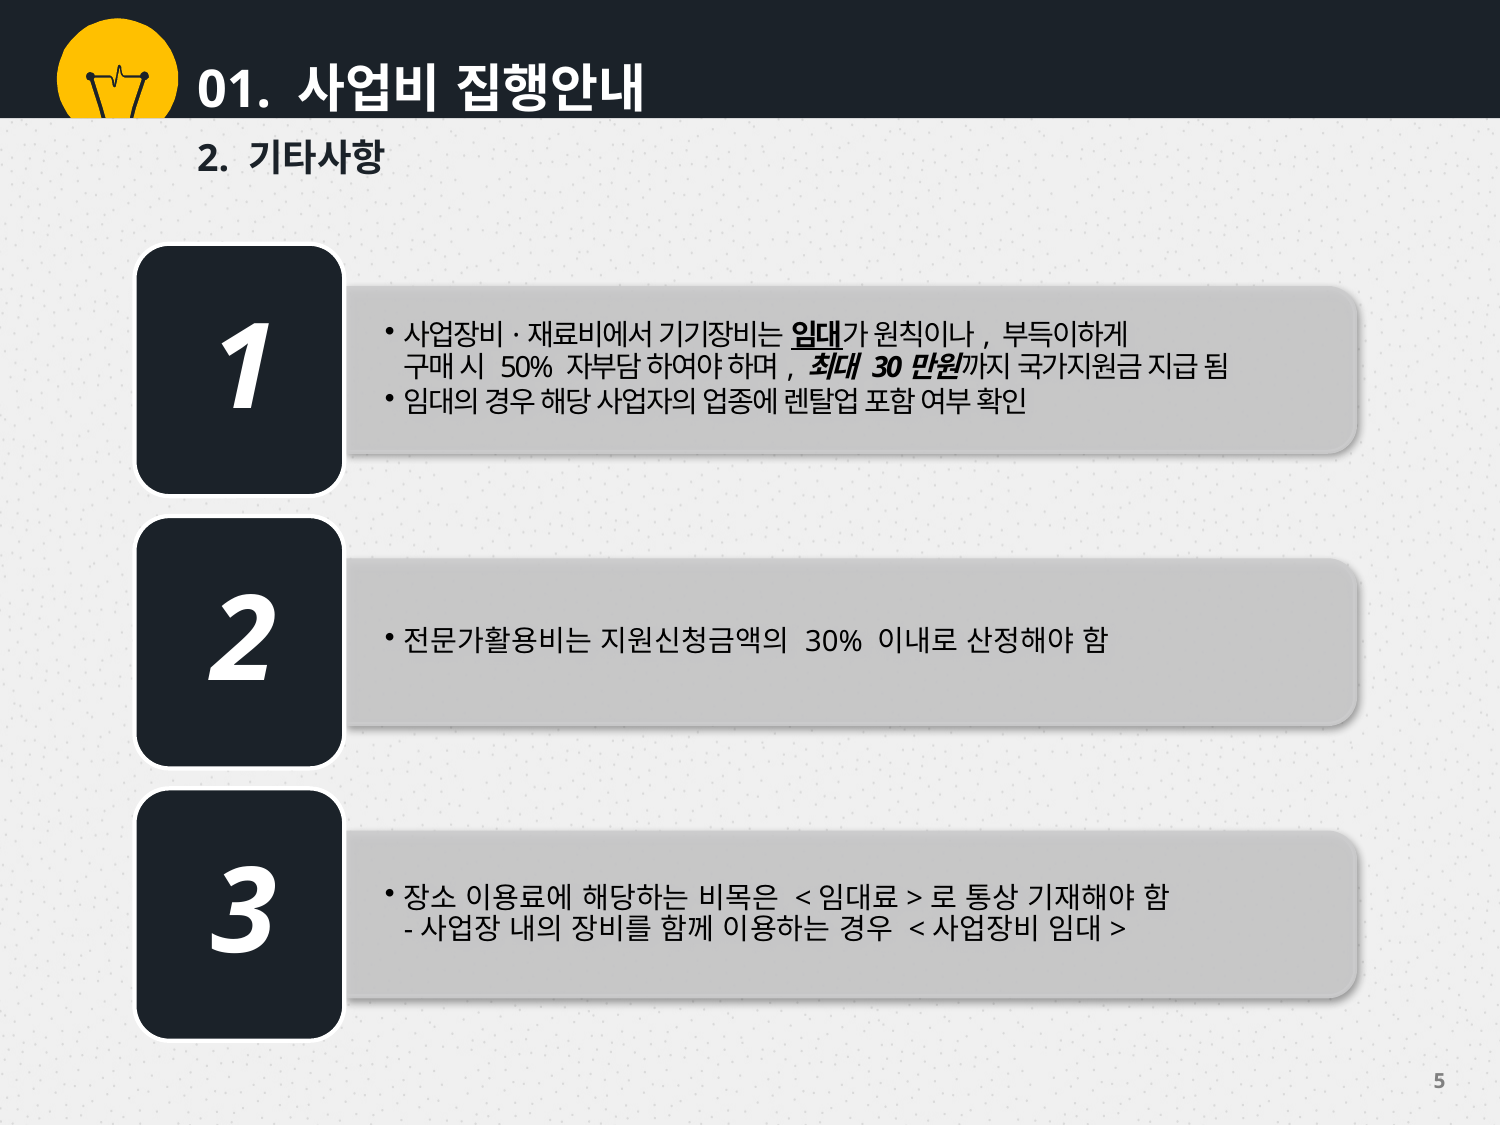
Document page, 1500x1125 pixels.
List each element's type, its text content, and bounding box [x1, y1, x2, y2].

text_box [0, 243, 1495, 1042]
list 01. 사업비 집행안내 [182, 29, 1307, 113]
list 2. 기타사항 [182, 113, 1388, 188]
slide_number 5 [1110, 1061, 1461, 1102]
picture [0, 119, 1500, 1125]
